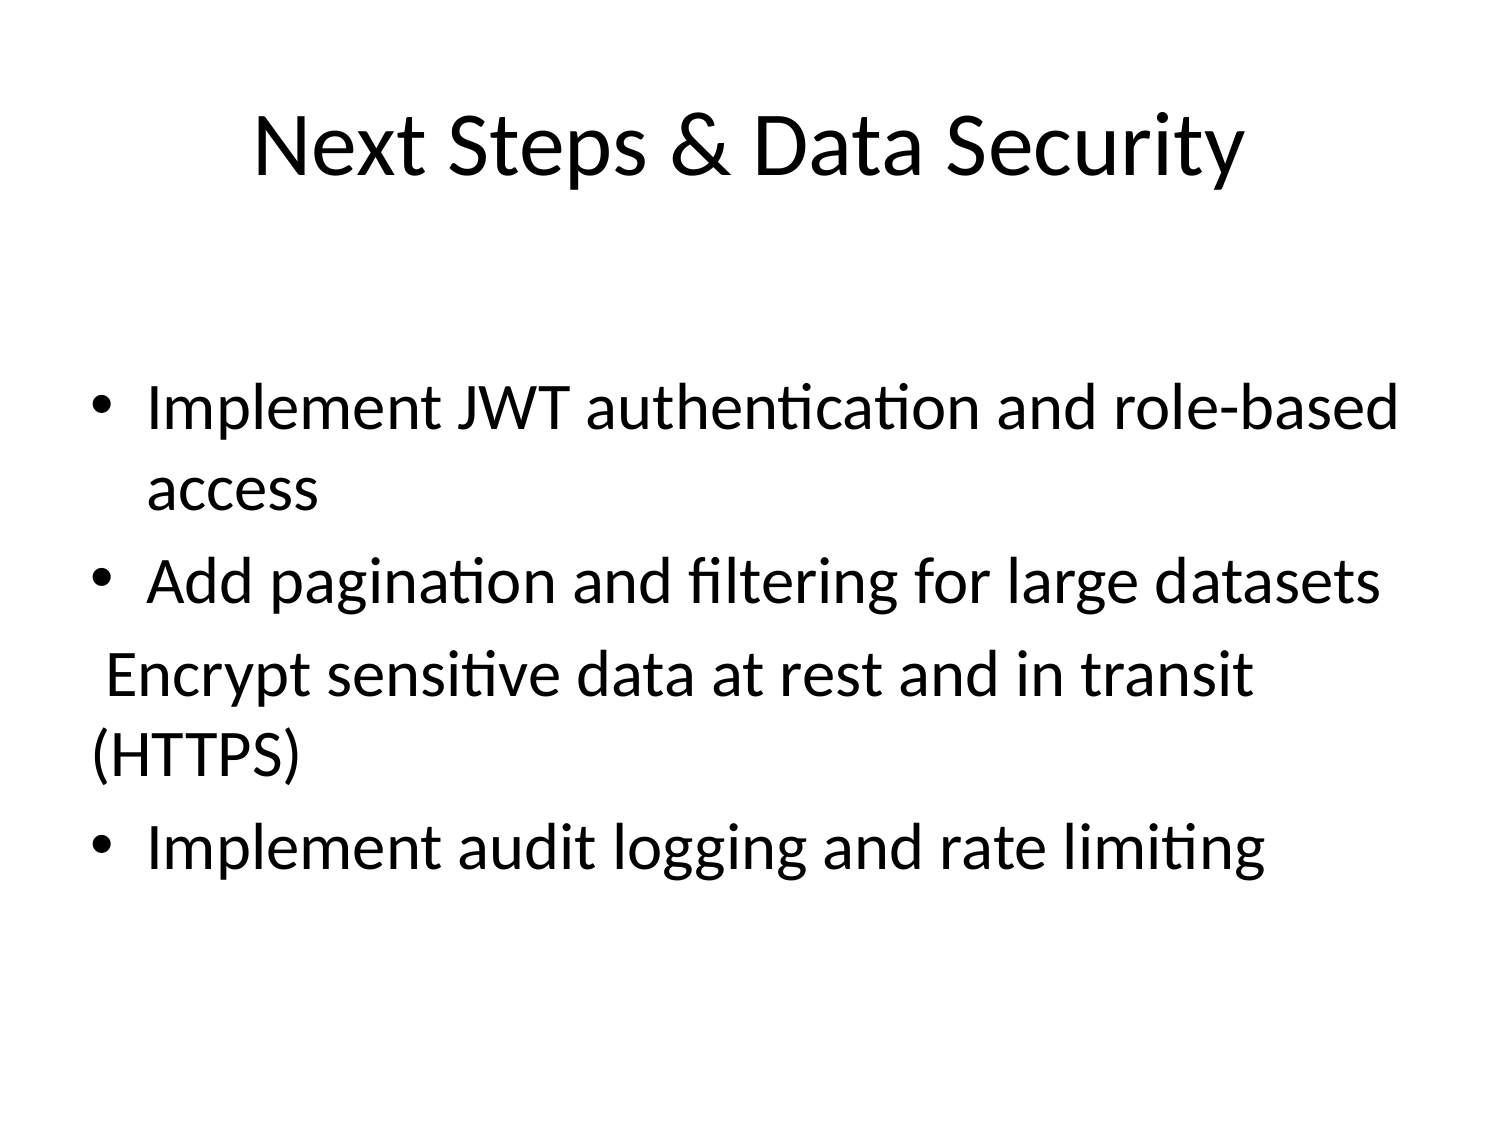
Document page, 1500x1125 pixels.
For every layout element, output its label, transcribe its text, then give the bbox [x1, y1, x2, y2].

list Implement JWT authentication and role-based access Add pagination and filtering for large datasets Encrypt sensitive data at rest and in transit (HTTPS) Implement audit logging and rate limiting [75, 262, 1425, 1005]
title Next Steps & Data Security [75, 45, 1425, 233]
